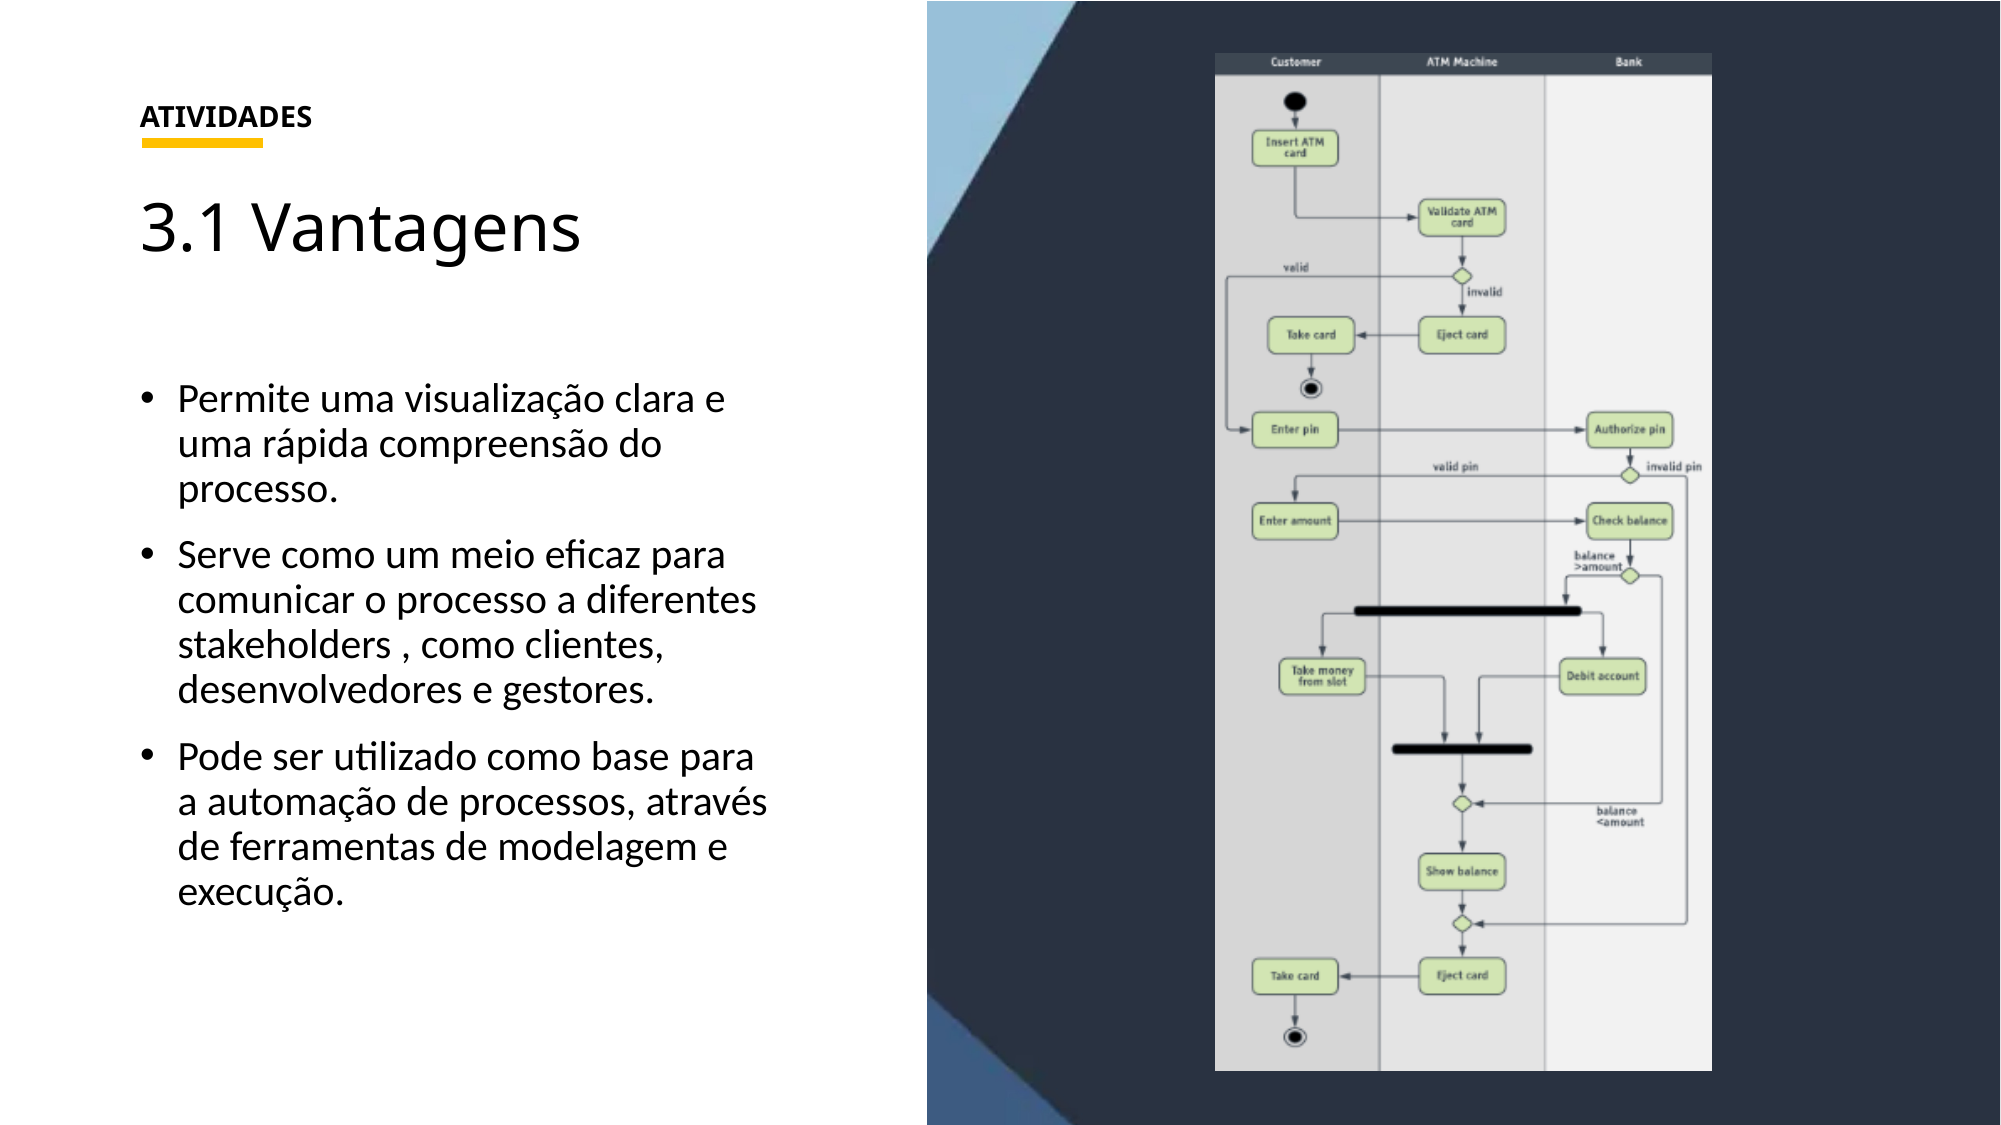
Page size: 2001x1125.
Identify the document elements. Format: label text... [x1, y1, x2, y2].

title 3.1 Vantagens [125, 186, 796, 369]
list Permite uma visualização clara e uma rápida compreensão do processo. Serve como um meio eficaz para comunicar o processo a diferentes stakeholders , como clientes, desenvolvedores e gestores. Pode ser utilizado como base para a automação de processos, através de ferramentas de modelagem e execução. [125, 369, 796, 959]
picture [926, 0, 2001, 1125]
text_box ATIVIDADES [125, 90, 926, 141]
